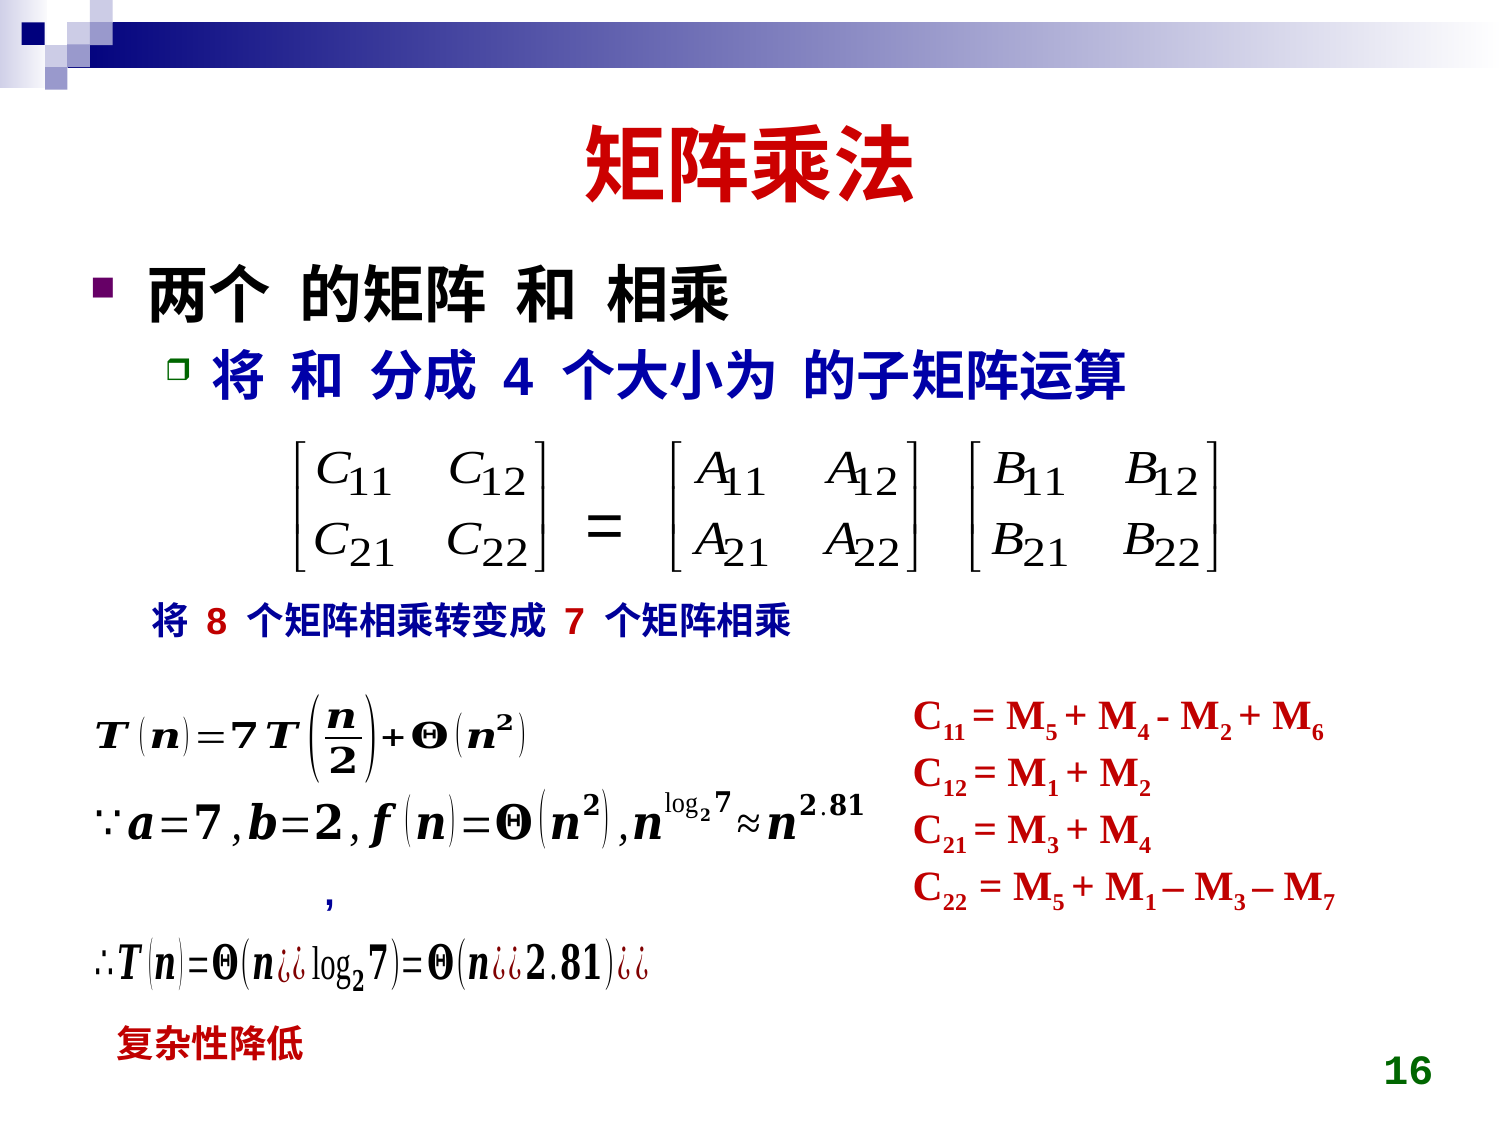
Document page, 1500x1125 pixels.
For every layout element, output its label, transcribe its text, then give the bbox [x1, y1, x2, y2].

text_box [278, 423, 1244, 590]
title 矩阵乘法 [75, 75, 1425, 250]
slide_number 16 [1098, 1025, 1449, 1100]
text_box 将 8 个矩阵相乘转变成 7 个矩阵相乘 [136, 589, 807, 650]
text_box C11 = M5 + M4 - M2 + M6 C12 = M1 + M2 C21 = M3 + M4 C22 = M5 + M1 – M3 – M7 [897, 680, 1385, 923]
text_box 复杂性降低 [102, 1013, 320, 1073]
